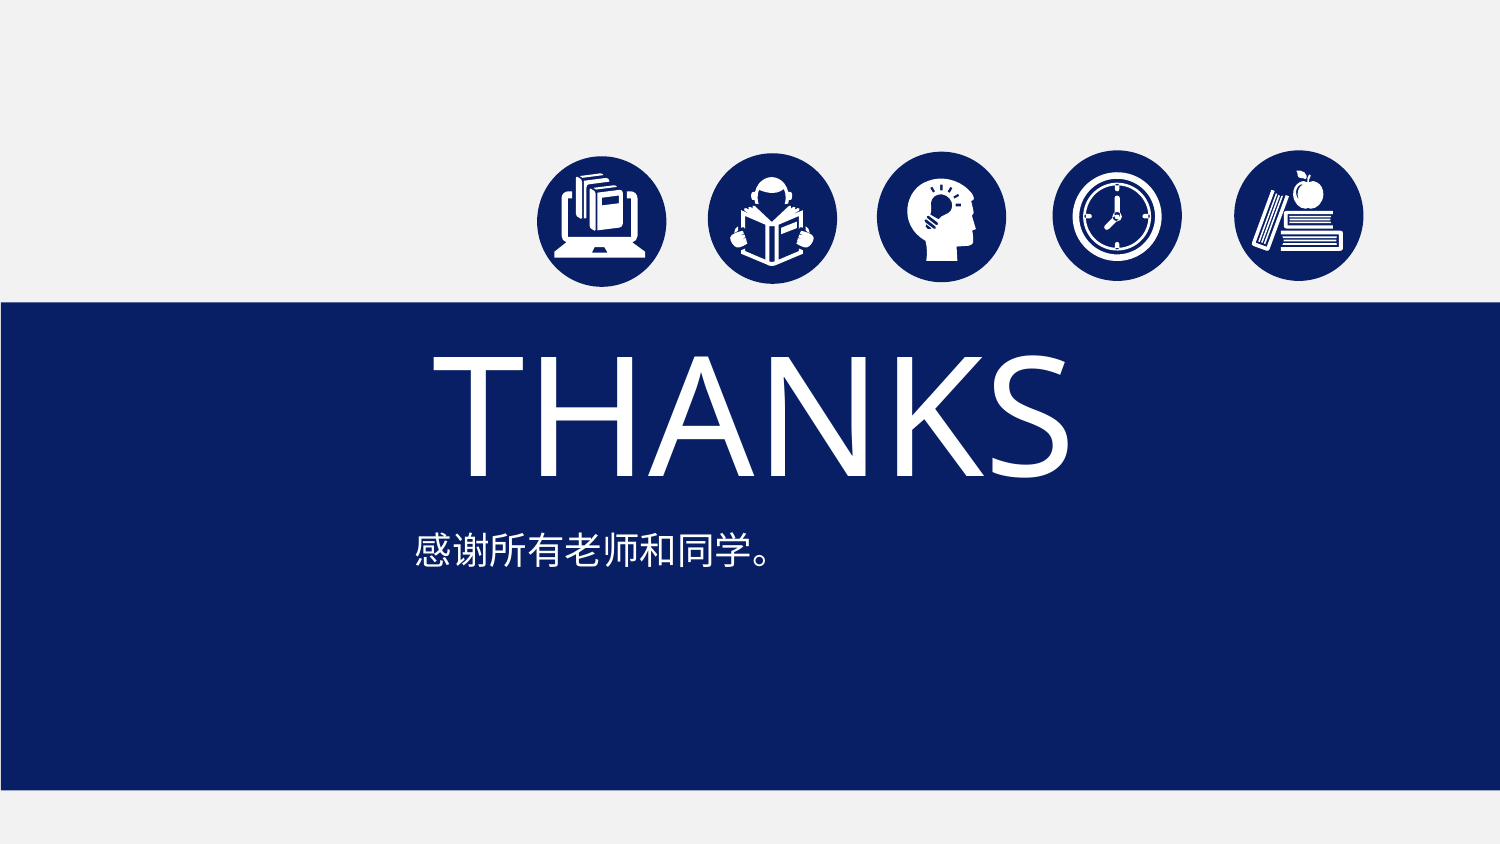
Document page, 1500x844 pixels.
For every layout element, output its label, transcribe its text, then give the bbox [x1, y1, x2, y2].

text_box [536, 155, 667, 288]
text_box THANKS [417, 302, 1092, 517]
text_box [1052, 150, 1183, 282]
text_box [876, 151, 1007, 283]
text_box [1233, 150, 1364, 282]
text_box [707, 152, 838, 285]
text_box [0, 300, 1500, 792]
text_box 感谢所有老师和同学。 [400, 519, 806, 580]
